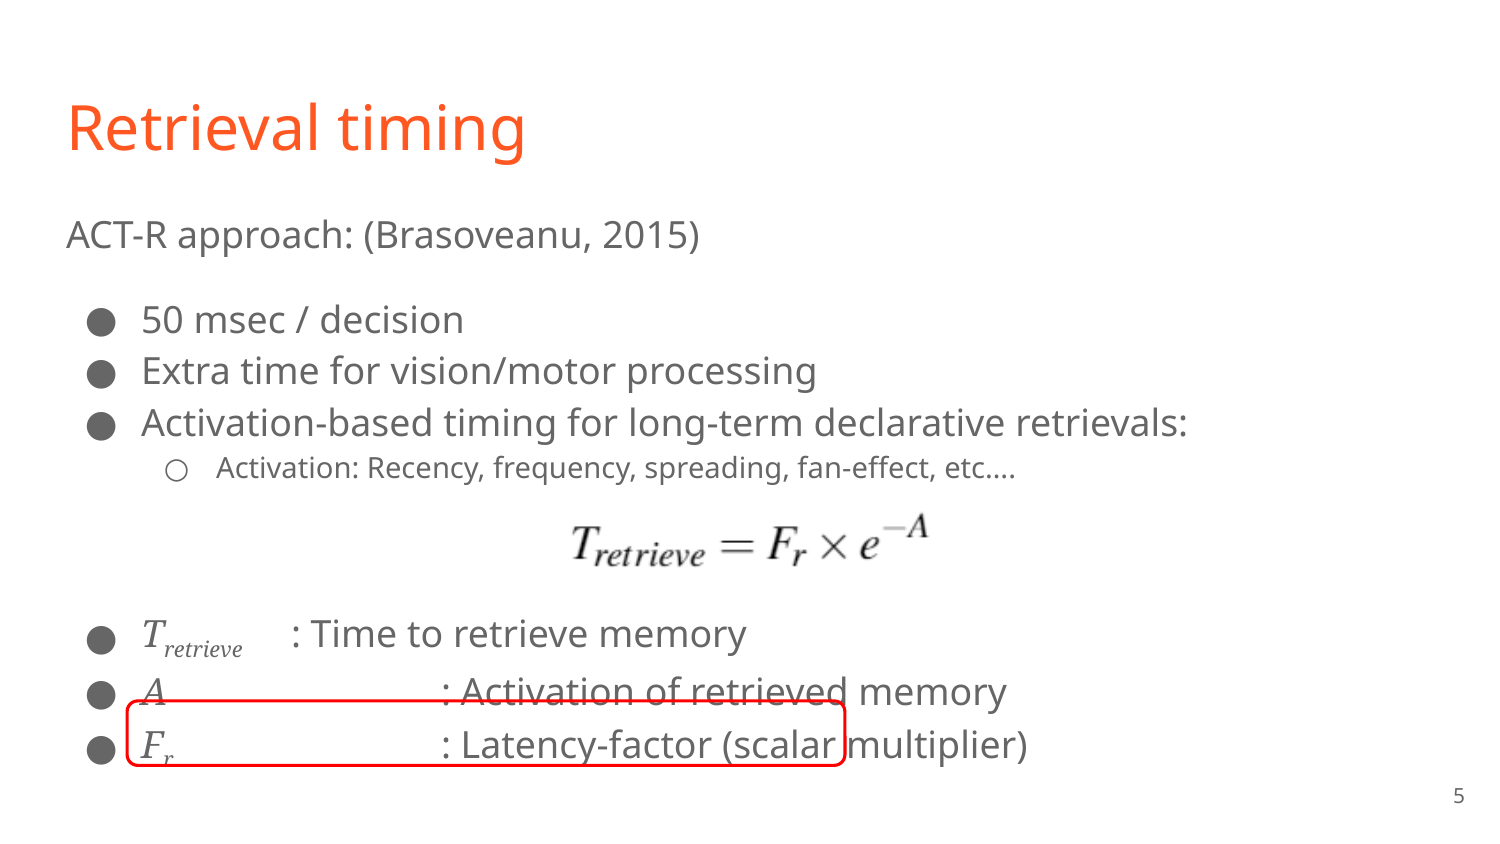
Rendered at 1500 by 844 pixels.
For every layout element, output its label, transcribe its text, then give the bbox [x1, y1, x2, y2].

title Retrieval timing [51, 72, 1449, 167]
text_box [127, 700, 845, 766]
list ACT-R approach: (Brasoveanu, 2015) 50 msec / decision Extra time for vision/motor processing Activation-based timing for long-term declarative retrievals: Activation: Recency, frequency, spreading, fan-effect, etc…. Tretrieve : Time to retrieve memory A : Activation of retrieved memory Fr : Latency-factor (scalar multiplier) [51, 189, 1449, 750]
picture [565, 507, 935, 579]
slide_number 5 [1389, 764, 1480, 830]
